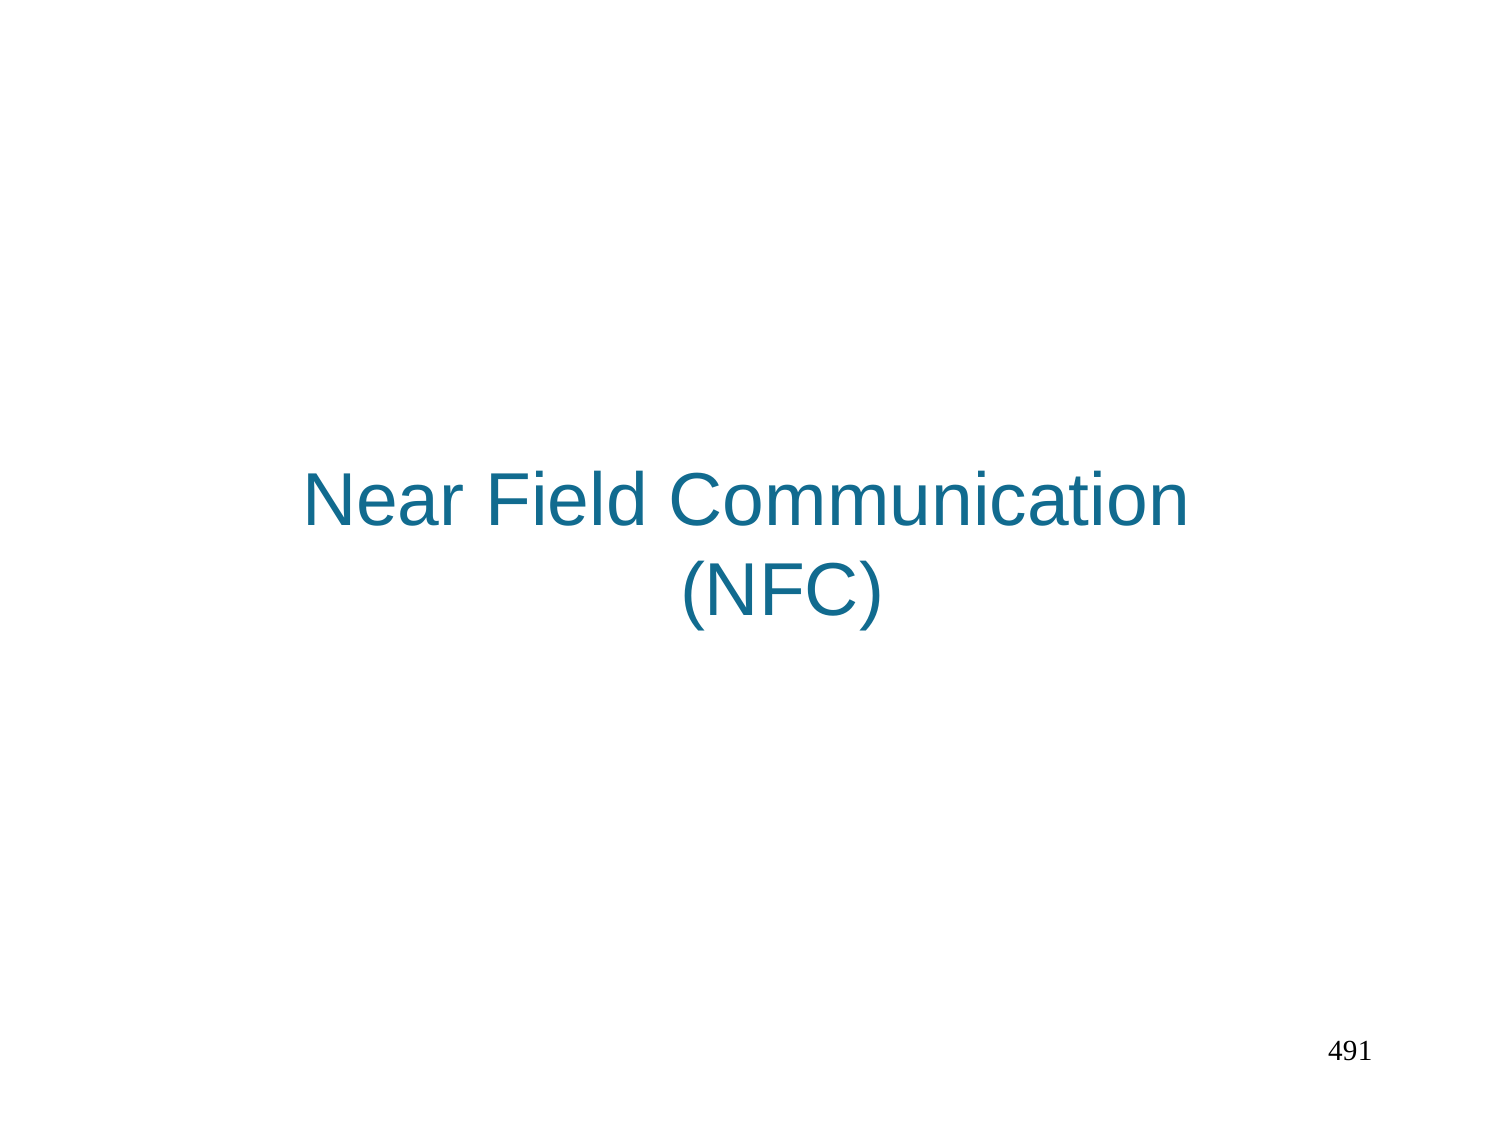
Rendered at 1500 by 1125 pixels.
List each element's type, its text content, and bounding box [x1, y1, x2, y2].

text_box Near Field Communication (NFC) [299, 450, 1263, 542]
text_box 491 [1326, 1031, 1375, 1069]
